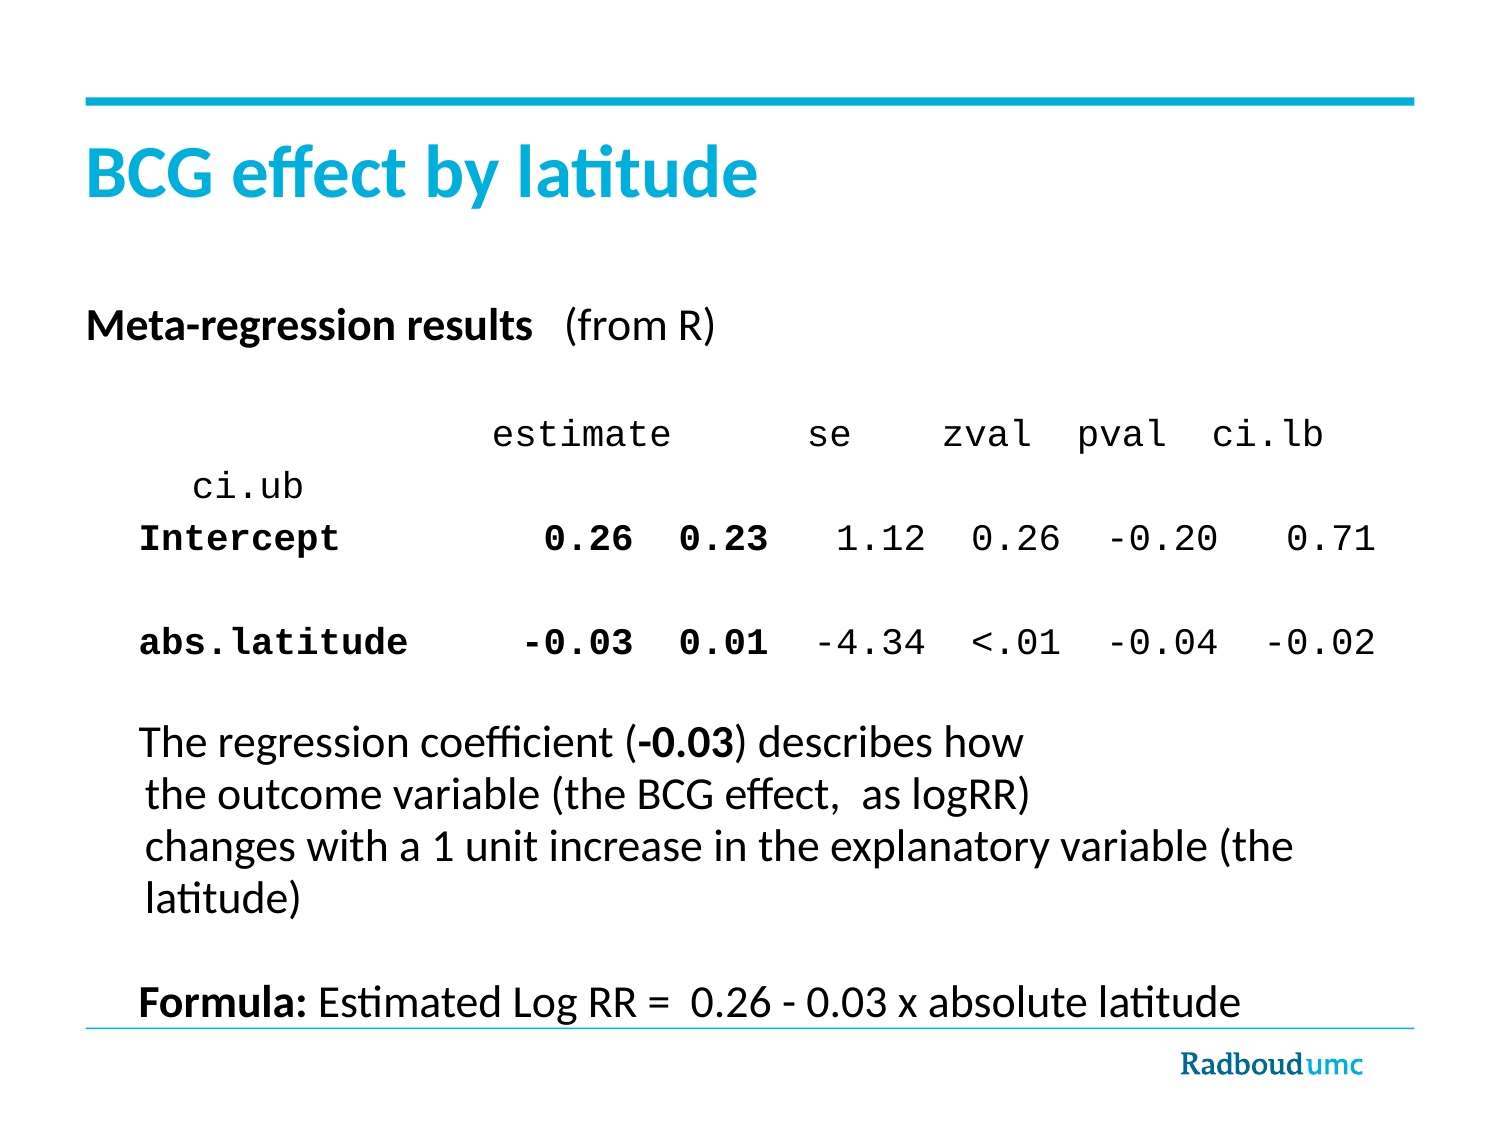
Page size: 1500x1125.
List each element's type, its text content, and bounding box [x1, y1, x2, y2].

title BCG effect by latitude [85, 125, 1415, 213]
list Meta-regression results (from R) estimate se zval pval ci.lb ci.ub Intercept 0.26 0.23 1.12 0.26 -0.20 0.71 abs.latitude -0.03 0.01 -4.34 <.01 -0.04 -0.02 The regression coefficient (-0.03) describes how the outcome variable (the BCG effect, as logRR) changes with a 1 unit increase in the explanatory variable (the latitude) Formula: Estimated Log RR = 0.26 - 0.03 x absolute latitude [85, 297, 1415, 975]
